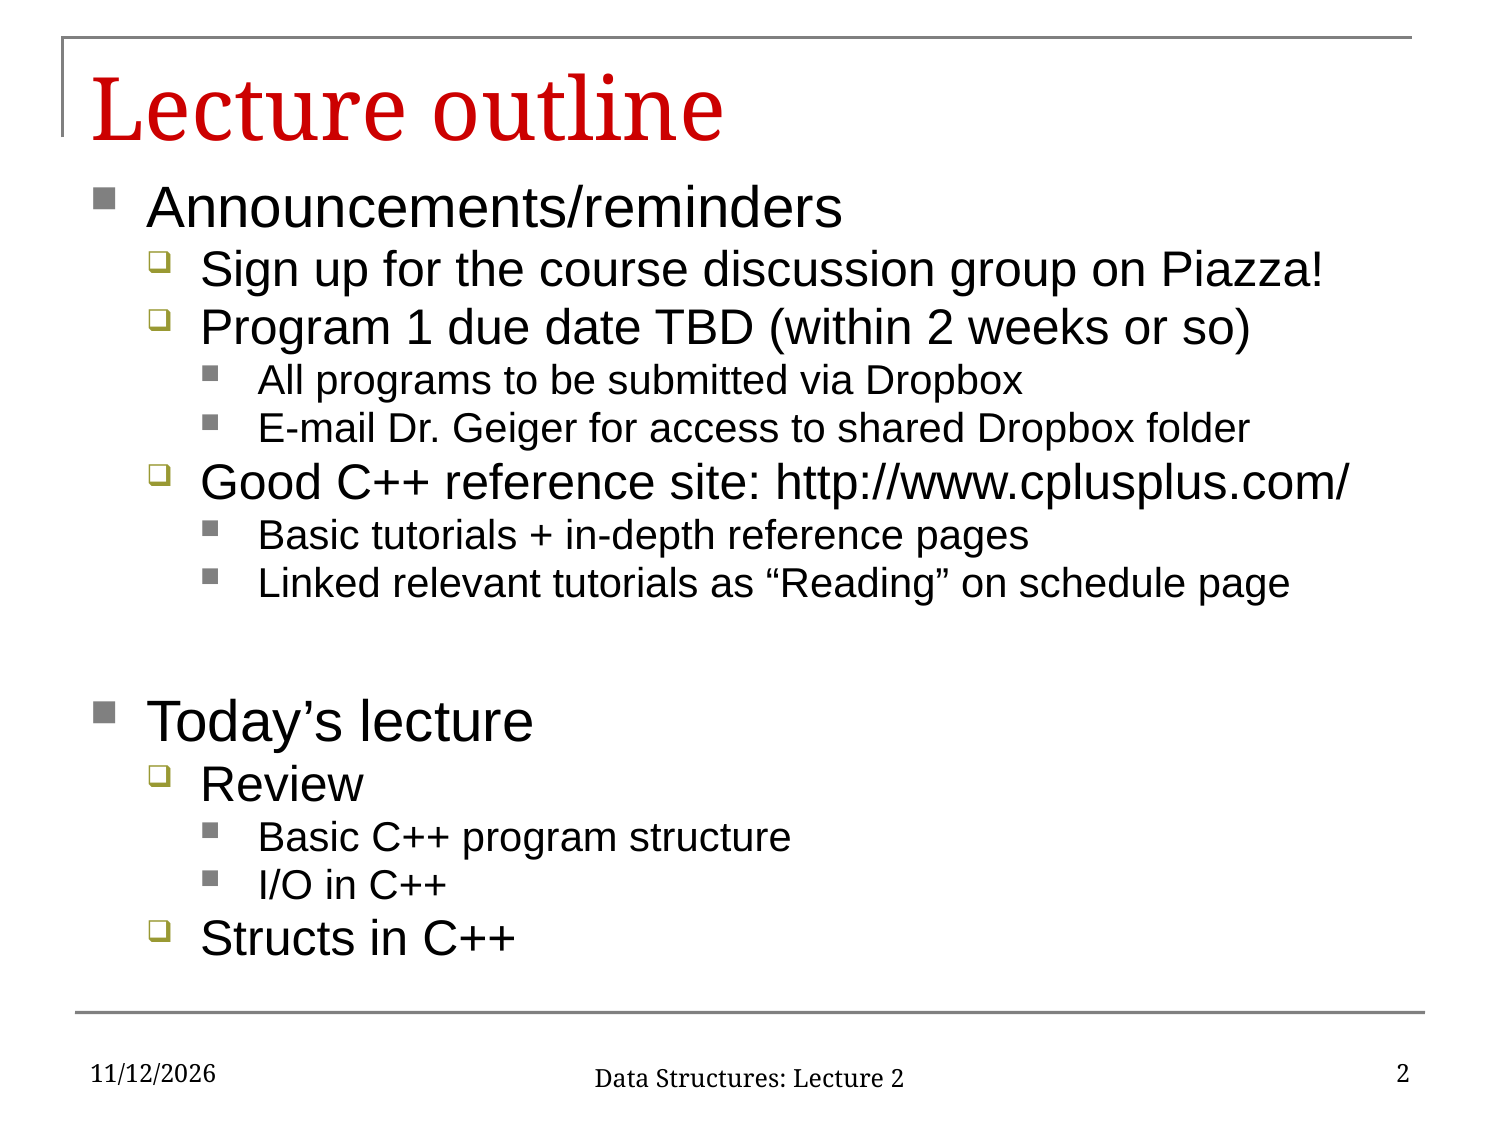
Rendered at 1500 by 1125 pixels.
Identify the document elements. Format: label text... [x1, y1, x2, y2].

footer Data Structures: Lecture 2 [512, 1024, 988, 1101]
title Lecture outline [75, 45, 1425, 163]
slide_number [74, 1023, 426, 1100]
slide_number 2 [1074, 1023, 1426, 1100]
list Announcements/reminders Sign up for the course discussion group on Piazza! Program 1 due date TBD (within 2 weeks or so) All programs to be submitted via Dropbox E-mail Dr. Geiger for access to shared Dropbox folder Good C++ reference site: http://www.cplusplus.com/ Basic tutorials + in-depth reference pages Linked relevant tutorials as “Reading” on schedule page Today’s lecture Review Basic C++ program structure I/O in C++ Structs in C++ [75, 174, 1425, 1013]
